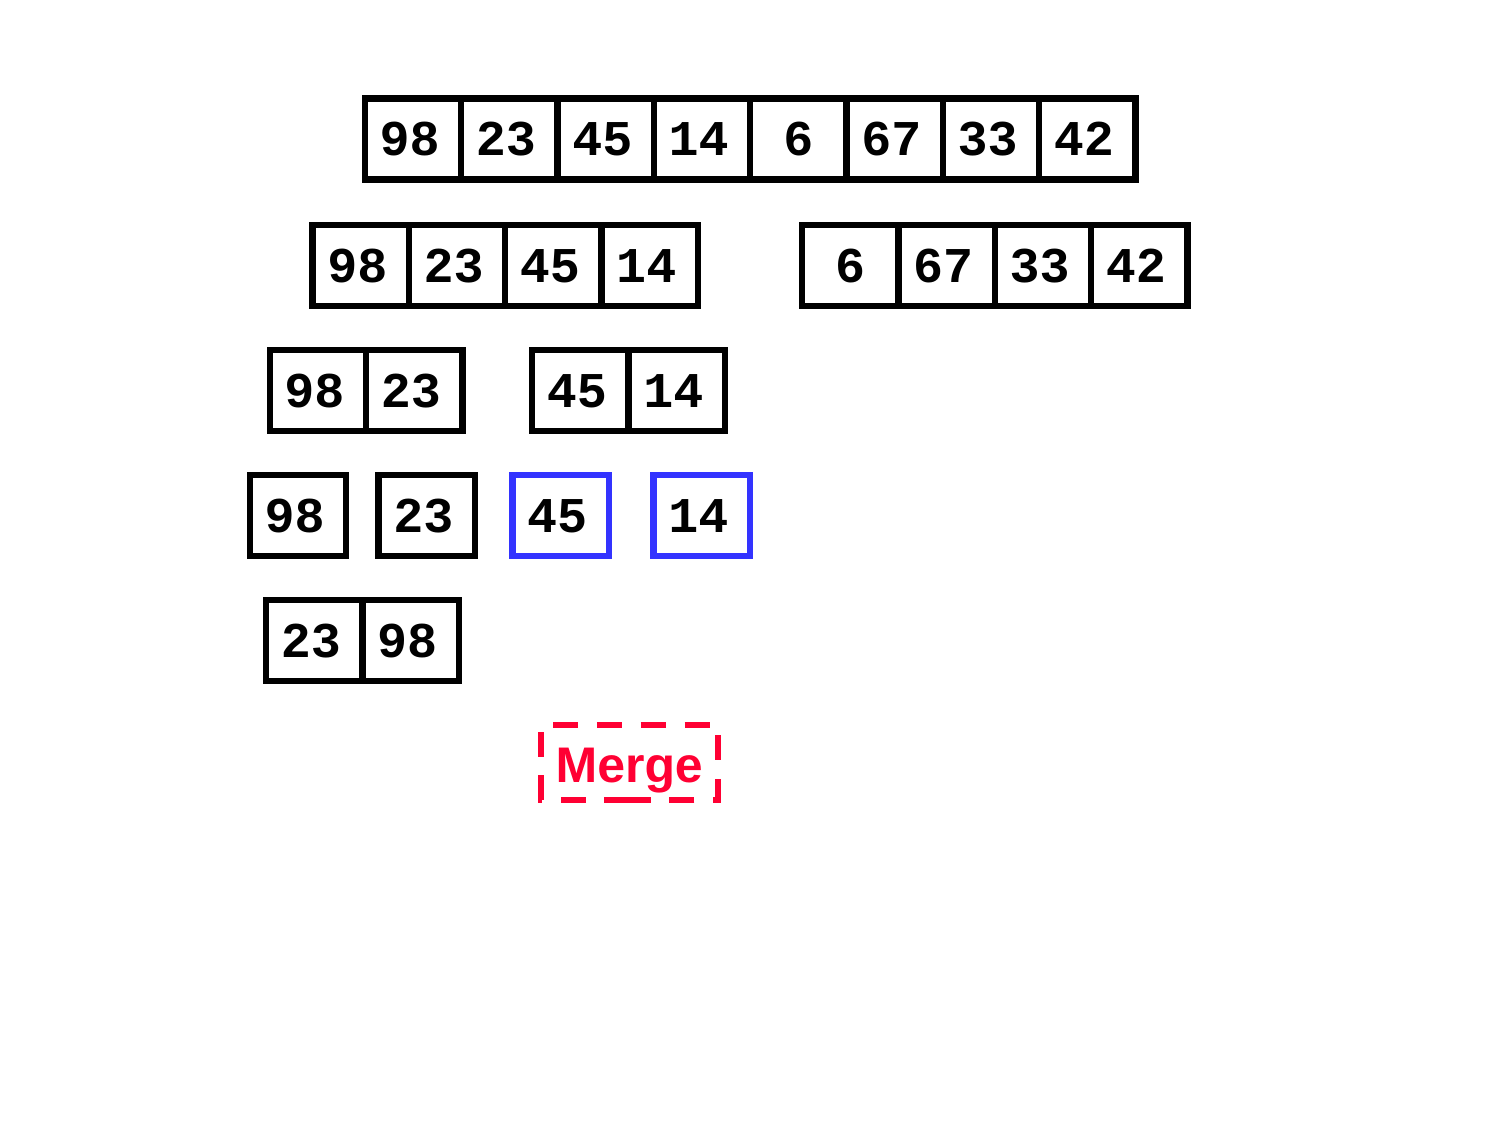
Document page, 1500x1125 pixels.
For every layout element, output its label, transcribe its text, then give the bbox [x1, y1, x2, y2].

text_box 23 [378, 474, 475, 557]
text_box 67 [847, 98, 942, 180]
text_box 23 [367, 349, 463, 432]
text_box 14 [628, 349, 725, 432]
text_box 45 [512, 474, 609, 557]
text_box 98 [362, 599, 459, 682]
text_box 14 [653, 98, 750, 180]
text_box 6 [750, 98, 847, 180]
text_box 42 [1091, 224, 1188, 307]
text_box 45 [532, 349, 628, 432]
text_box 98 [269, 349, 367, 432]
text_box 98 [249, 474, 347, 557]
text_box 45 [558, 98, 653, 180]
text_box 42 [1039, 98, 1136, 180]
text_box 14 [653, 474, 750, 557]
text_box 98 [364, 98, 462, 180]
text_box 23 [266, 599, 362, 682]
text_box 33 [942, 98, 1039, 180]
text_box 23 [409, 224, 506, 307]
text_box 67 [899, 224, 994, 307]
text_box Merge [540, 724, 718, 800]
text_box 98 [312, 224, 409, 307]
text_box 23 [462, 98, 558, 180]
text_box 33 [994, 224, 1091, 307]
text_box 45 [506, 224, 601, 307]
text_box 14 [601, 224, 698, 307]
text_box 6 [802, 224, 899, 307]
